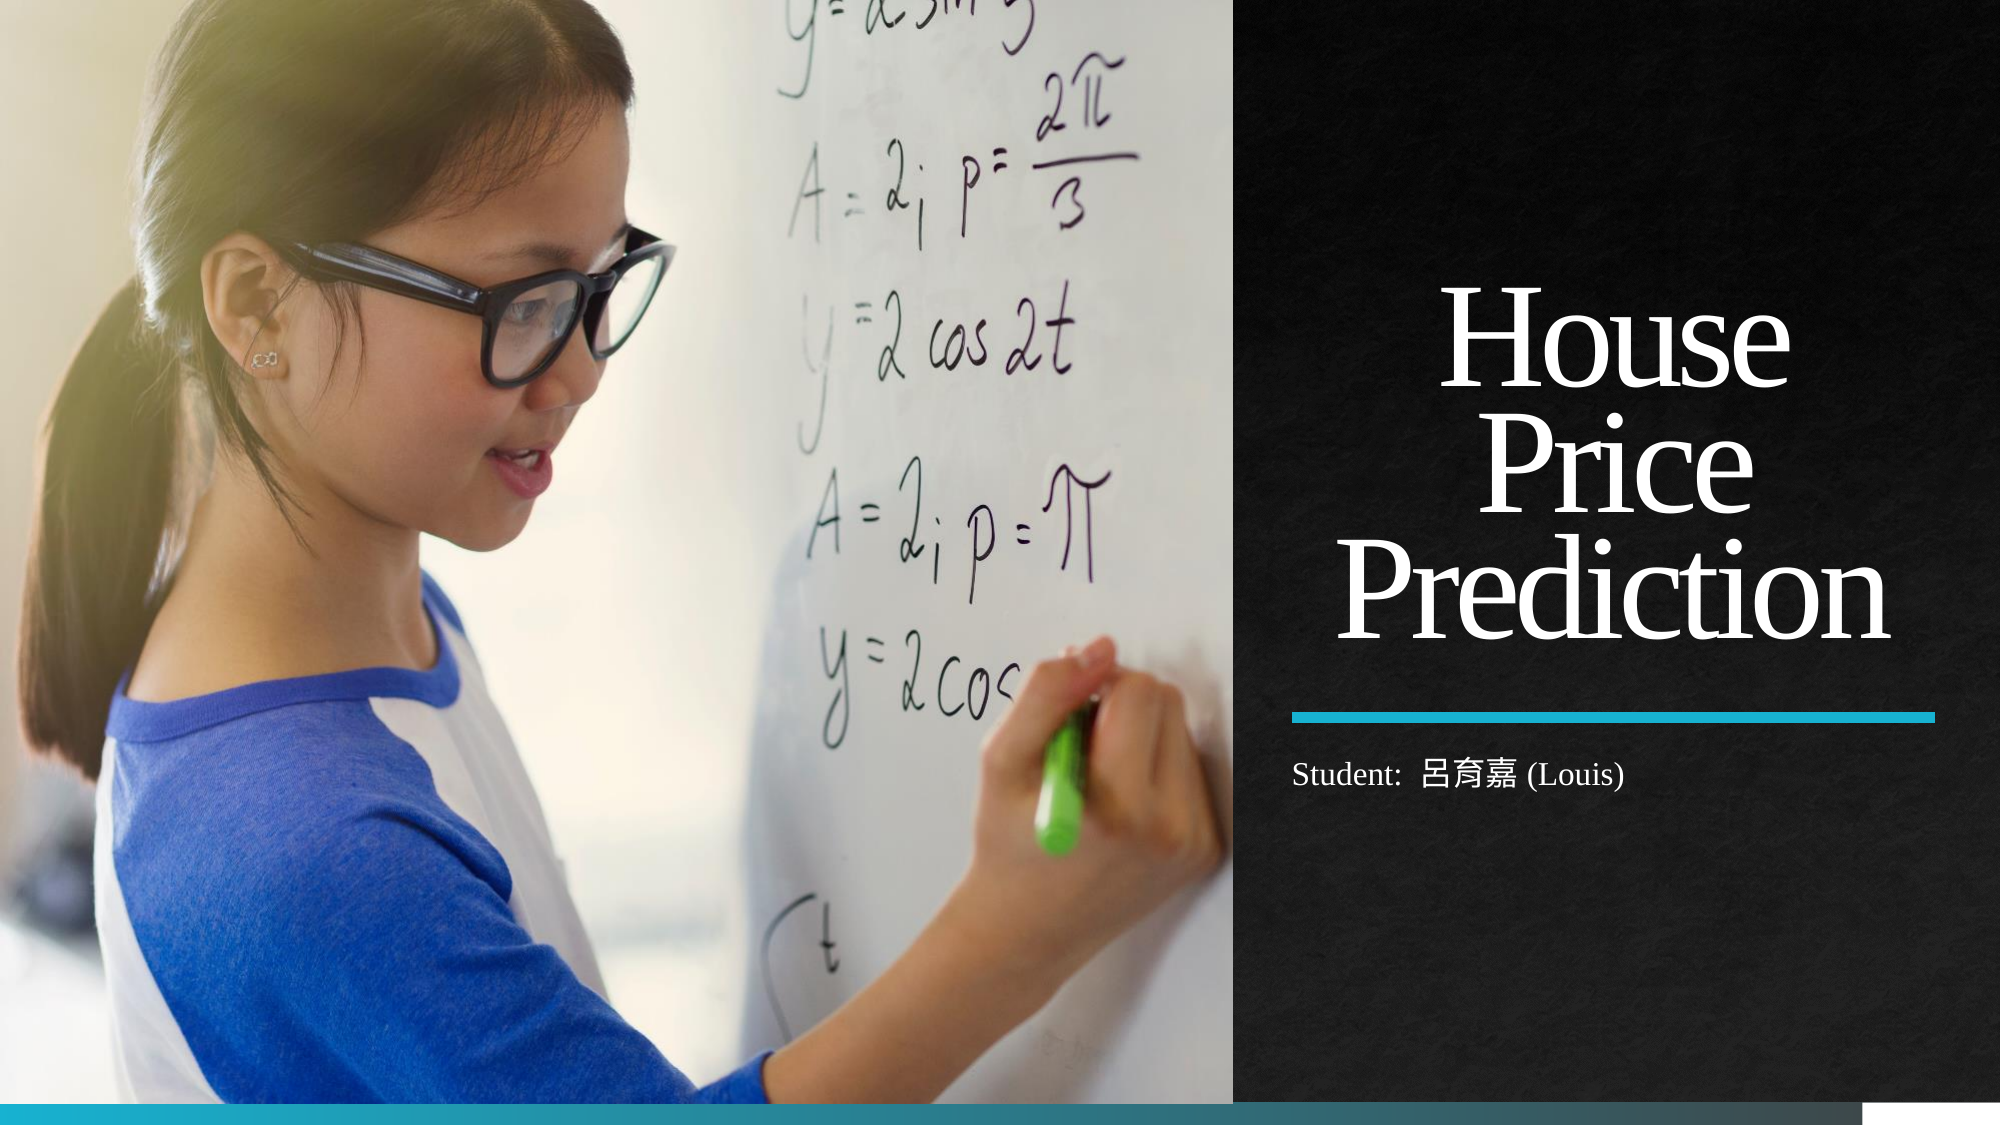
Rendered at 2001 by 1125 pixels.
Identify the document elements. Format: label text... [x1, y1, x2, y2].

list Student: 呂育嘉(Louis) [1291, 756, 1936, 961]
title House Price Prediction [1291, 275, 1936, 675]
picture [0, 0, 2000, 1104]
